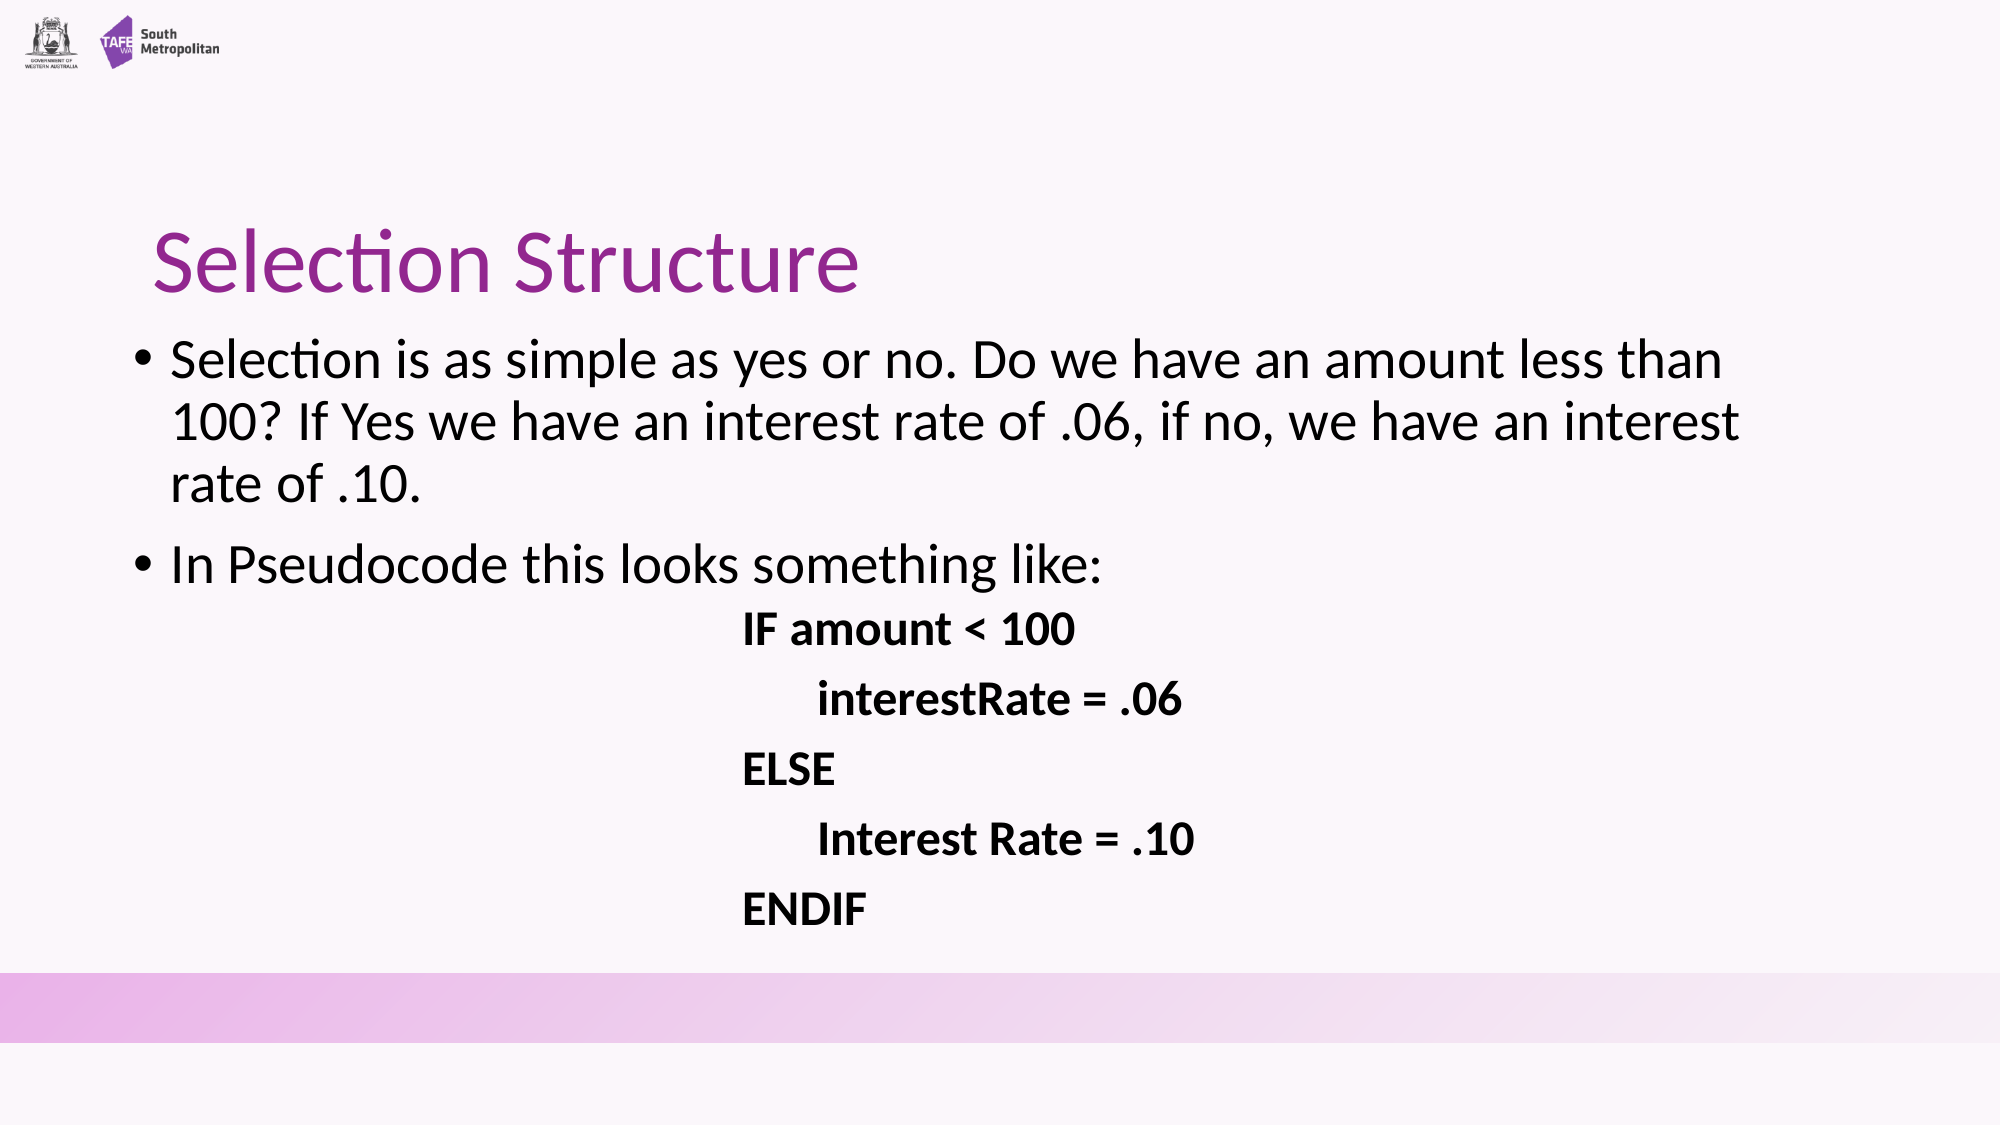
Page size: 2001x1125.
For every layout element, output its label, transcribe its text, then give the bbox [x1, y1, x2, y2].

picture [25, 15, 219, 69]
text_box IF amount < 100 interestRate = .06 ELSE Interest Rate = .10 ENDIF [727, 602, 1565, 943]
title Selection Structure [137, 154, 1826, 322]
list Selection is as simple as yes or no. Do we have an amount less than 100? If Yes we have an interest rate of .06, if no, we have an interest rate of .10. In Pseudocode this looks something like: [119, 322, 1844, 606]
